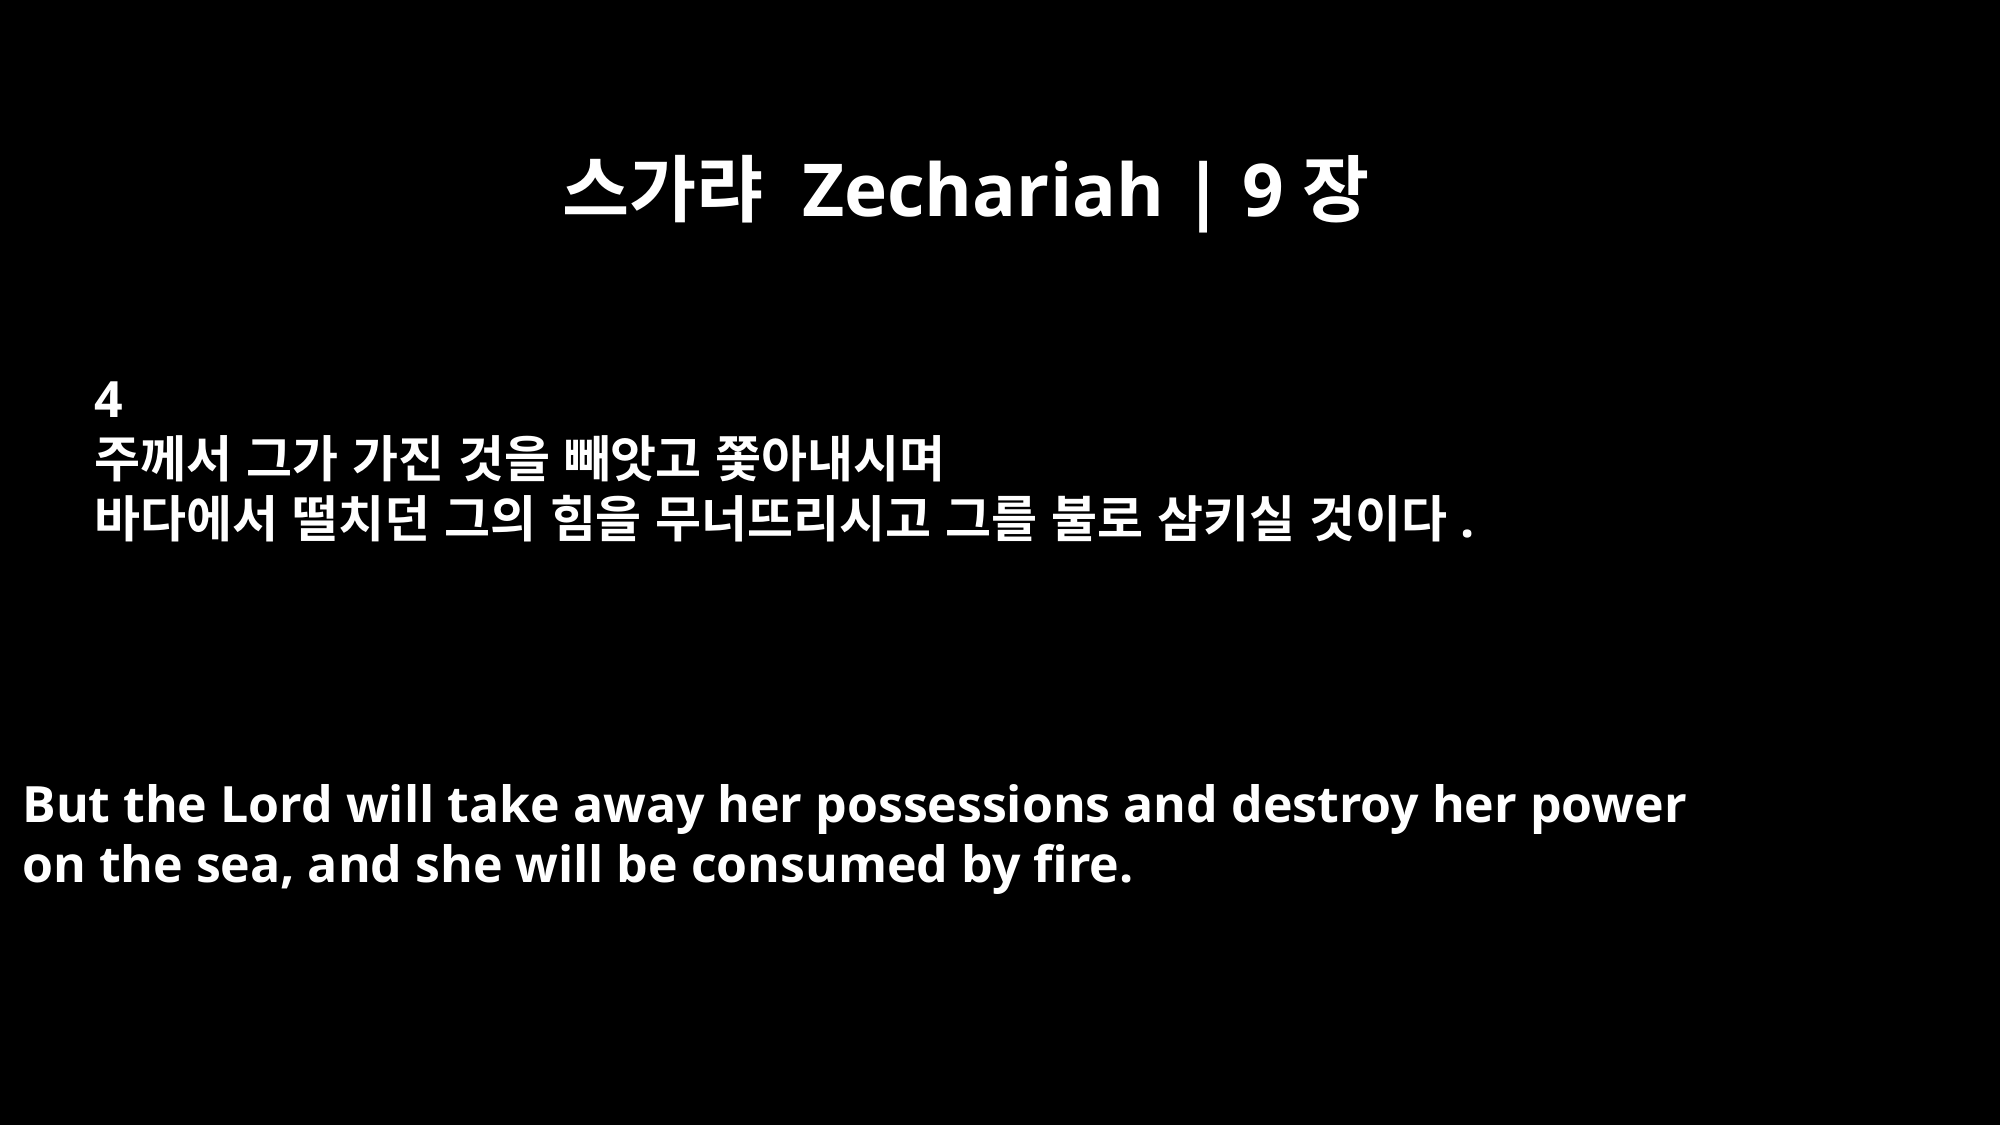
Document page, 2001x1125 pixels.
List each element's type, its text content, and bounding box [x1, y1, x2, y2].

text_box 스가랴 Zechariah | 9장 [547, 136, 1385, 239]
text_box 4 주께서 그가 가진 것을 빼앗고 쫓아내시며 바다에서 떨치던 그의 힘을 무너뜨리시고 그를 불로 삼키실 것이다. [79, 359, 1490, 555]
text_box But the Lord will take away her possessions and destroy her power on the sea, and she will be consumed by fire. [7, 764, 1716, 900]
